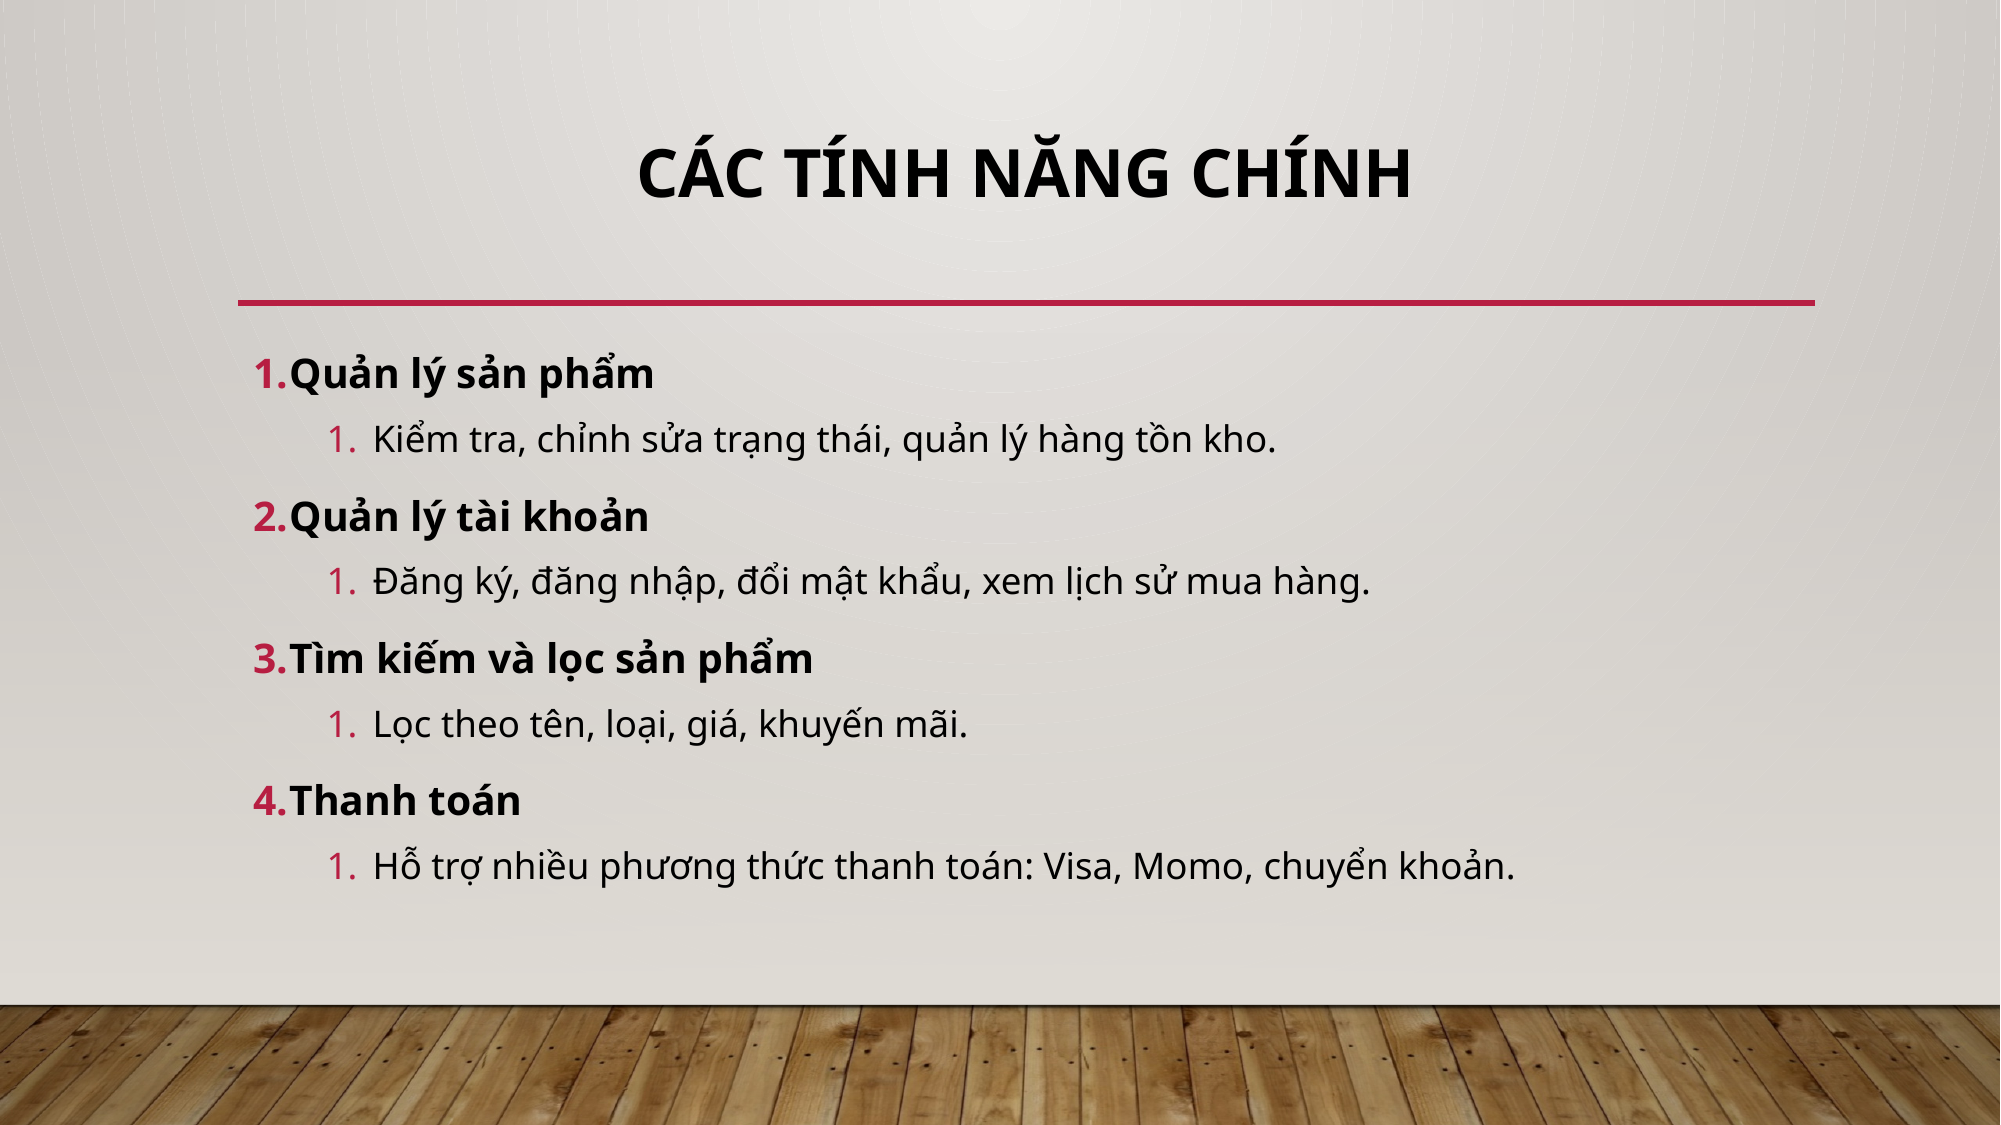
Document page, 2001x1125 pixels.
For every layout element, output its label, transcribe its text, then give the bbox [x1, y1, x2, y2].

picture [0, 1005, 2000, 1125]
list Quản lý sản phẩm Kiểm tra, chỉnh sửa trạng thái, quản lý hàng tồn kho. Quản lý tài khoản Đăng ký, đăng nhập, đổi mật khẩu, xem lịch sử mua hàng. Tìm kiếm và lọc sản phẩm Lọc theo tên, loại, giá, khuyến mãi. Thanh toán Hỗ trợ nhiều phương thức thanh toán: Visa, Momo, chuyển khoản. [238, 330, 1814, 897]
title Các Tính năng chính [238, 131, 1814, 305]
